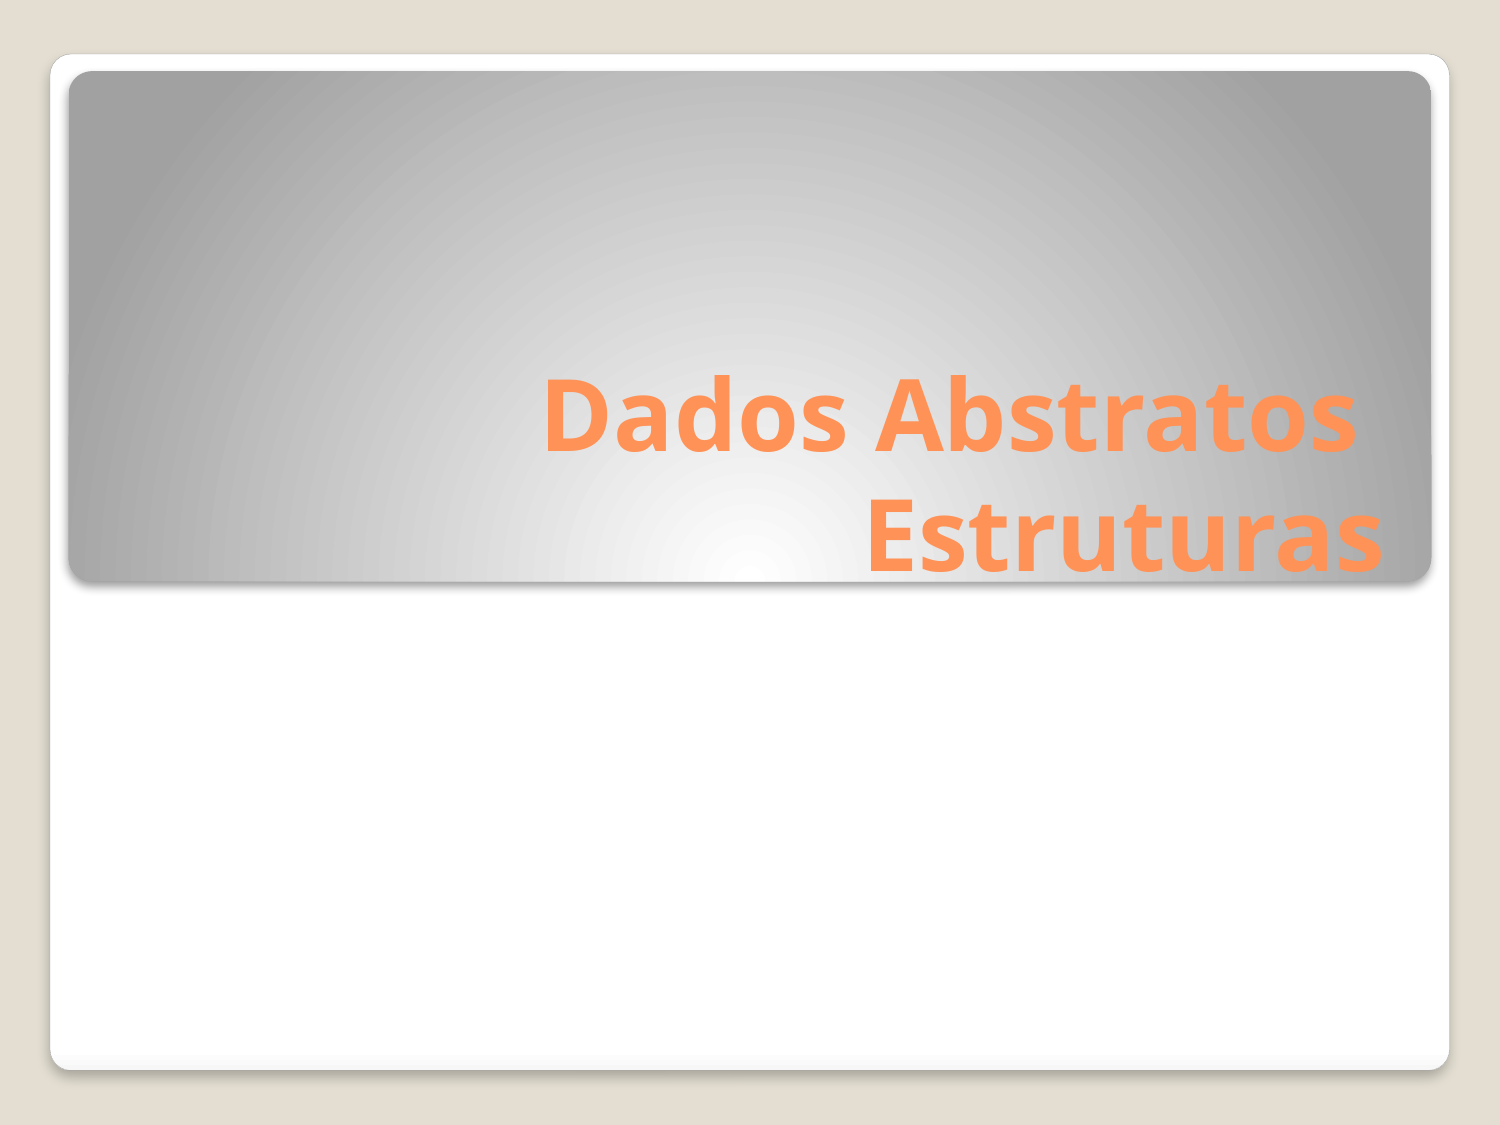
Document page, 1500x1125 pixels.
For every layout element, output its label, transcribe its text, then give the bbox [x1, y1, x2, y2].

title Dados Abstratos Estruturas [118, 298, 1394, 599]
